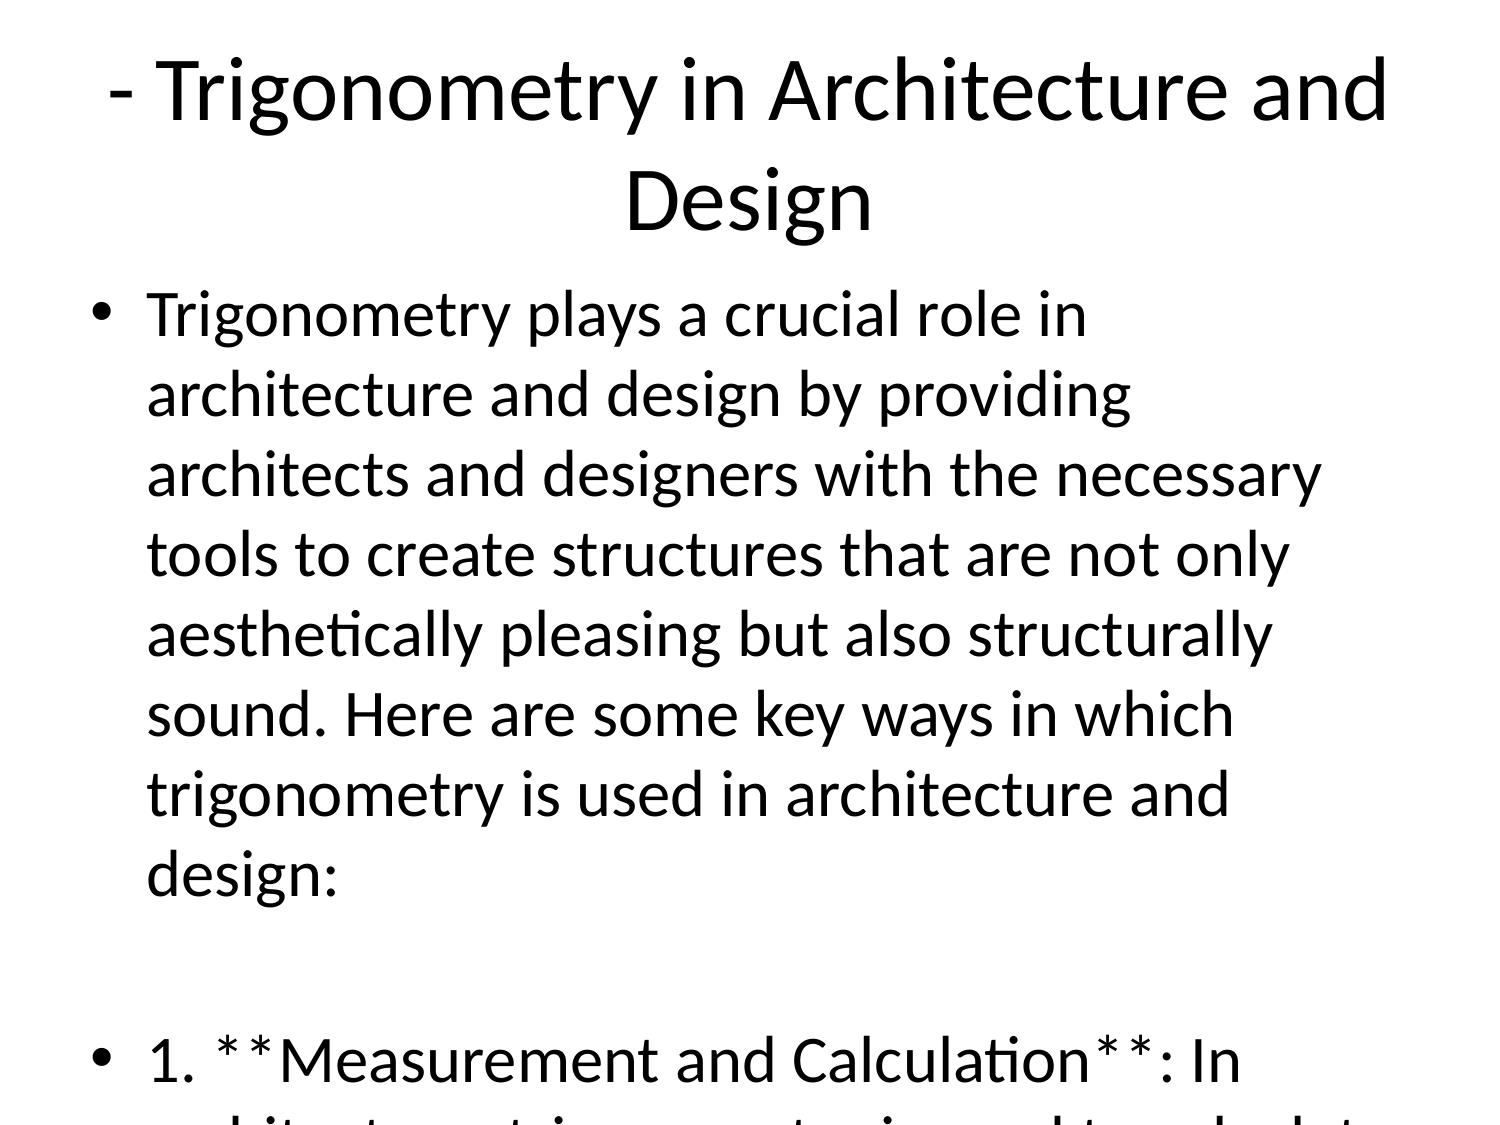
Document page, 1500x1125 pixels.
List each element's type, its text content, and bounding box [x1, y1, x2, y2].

title - Trigonometry in Architecture and Design [75, 45, 1425, 233]
list Trigonometry plays a crucial role in architecture and design by providing architects and designers with the necessary tools to create structures that are not only aesthetically pleasing but also structurally sound. Here are some key ways in which trigonometry is used in architecture and design: 1. **Measurement and Calculation**: In architecture, trigonometry is used to calculate and measure various components of a structure such as angles, distances, and heights. Architects use trigonometric functions such as sine, cosine, and tangent to calculate the dimensions and proportions of a building accurately. 2. **Roof Design**: Trigonometry is essential in designing the roofs of buildings. The pitch, slope, and overhang of a roof are determined using trigonometric principles. Architects use trigonometry to calculate the angles at which the different components of the roof intersect to ensure proper drainage and structural integrity. 3. **Staircases**: Trigonometry is used in designing staircases by calculating the rise and run of each step, as well as the overall dimensions and angles of the staircase. By applying trigonometric functions, architects can create staircases that are comfortable, safe, and visually appealing. 4. **Geometric Shapes**: Trigonometry helps architects and designers work with various geometric shapes such as triangles, circles, and polygons. By understanding trigonometric ratios and properties, designers can create complex geometric patterns and forms that enhance the visual appeal of a structure. 5. **Structural Stability**: Trigonometry is crucial in ensuring the structural stability of buildings. Architects use trigonometric concepts to analyze and optimize the load-bearing capacities of walls, columns, beams, and other structural elements. By calculating forces, stresses, and angles, architects can design buildings that can withstand various loads and environmental conditions. 6. **Facade Design**: Trigonometry plays a role in designing the facade of a building by helping architects calculate the angles, proportions, and dimensions of windows, doors, and other architectural features. By using trigonometric principles, architects can create facades that are visually dynamic and harmonious with the overall design of the building. In conclusion, trigonometry is a fundamental tool in architecture and design that enables architects and designers to create visually appealing and structurally sound buildings. By applying trigonometric principles to various aspects of design, architects can optimize the functionality, aesthetics, and integrity of their architectural creations. [75, 262, 1425, 1005]
